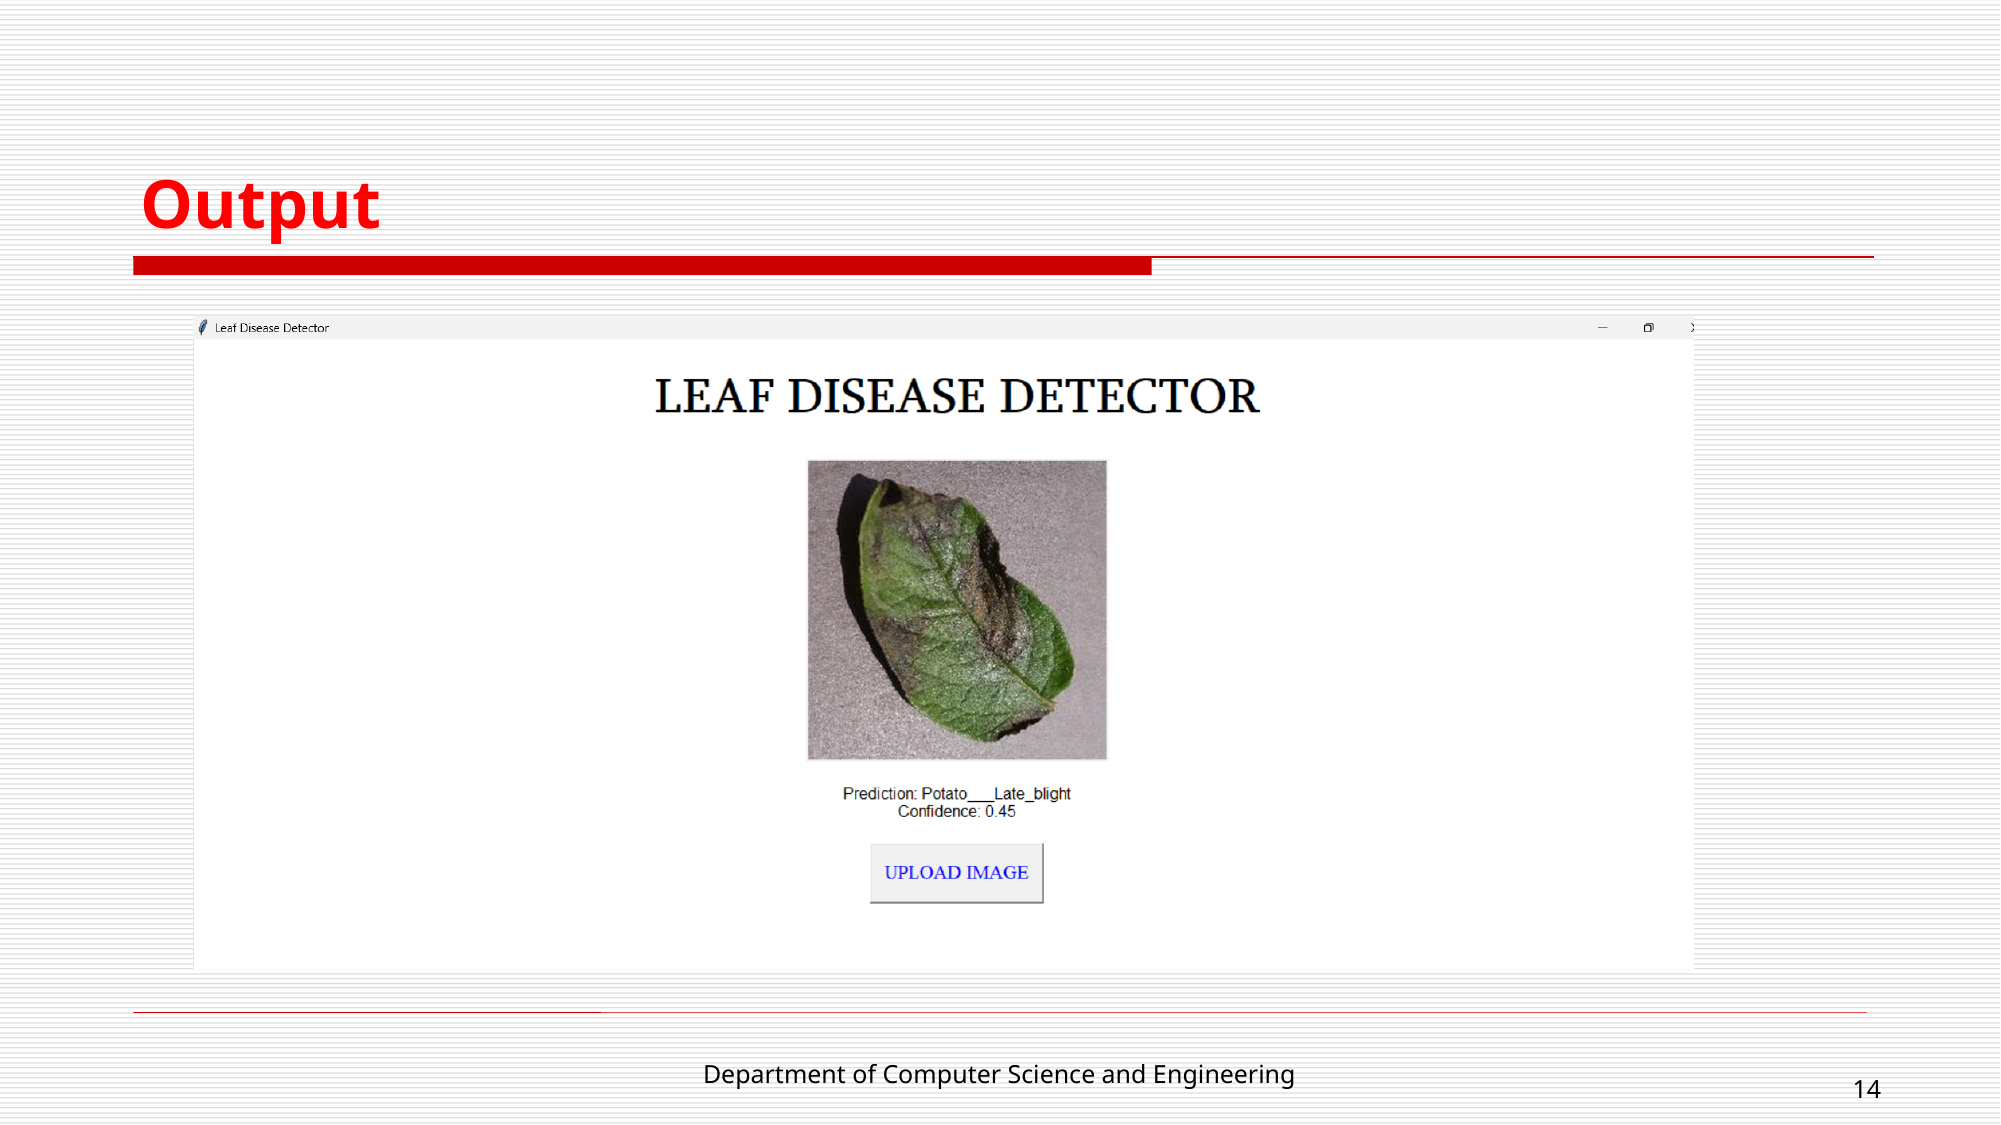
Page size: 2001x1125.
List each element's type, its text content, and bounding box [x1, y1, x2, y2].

footer Department of Computer Science and Engineering [683, 1050, 1317, 1125]
slide_number 14 [1462, 1065, 1897, 1125]
picture [0, 0, 2001, 1125]
list [146, 283, 1897, 984]
title Output [125, 50, 1876, 250]
slide_number [123, 1065, 558, 1125]
